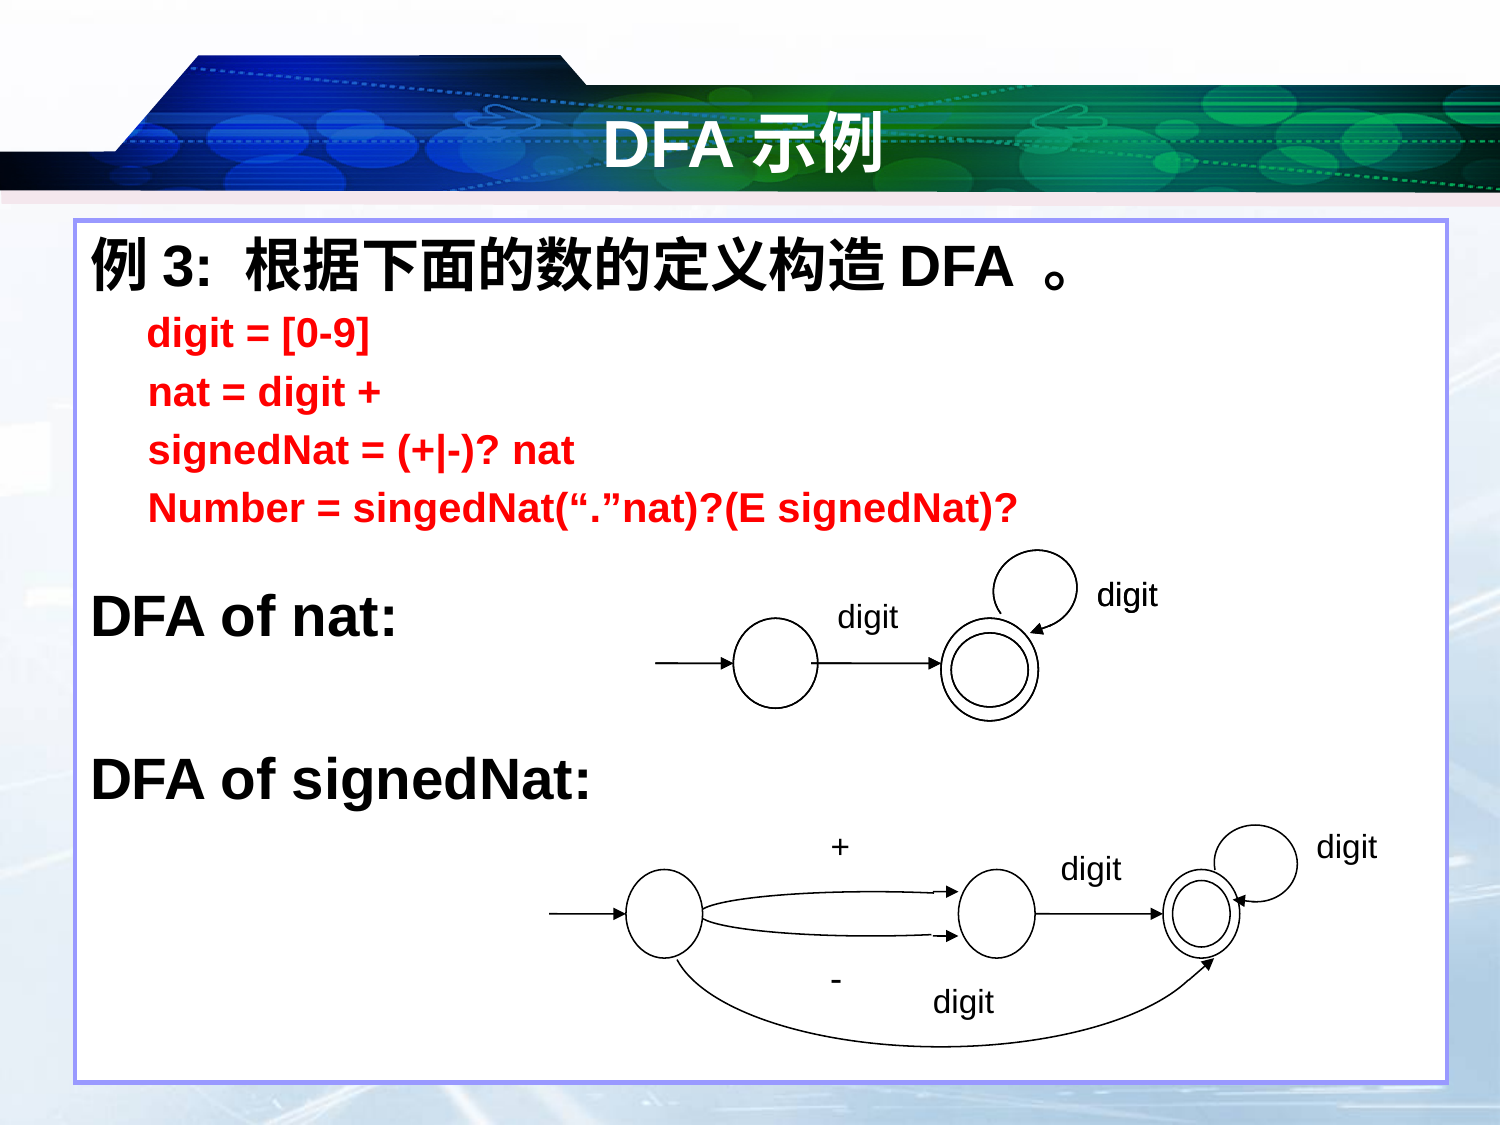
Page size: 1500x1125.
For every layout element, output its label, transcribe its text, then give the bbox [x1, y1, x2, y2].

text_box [548, 824, 1394, 1047]
picture [0, 0, 1500, 1125]
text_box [655, 550, 1175, 722]
title DFA示例 [99, 94, 1388, 188]
list 例3: 根据下面的数的定义构造DFA 。 digit = [0-9] nat = digit + signedNat = (+|-)? nat Number = singedNat(“.”nat)?(E signedNat)? DFA of nat: DFA of signedNat: [74, 220, 1448, 1083]
